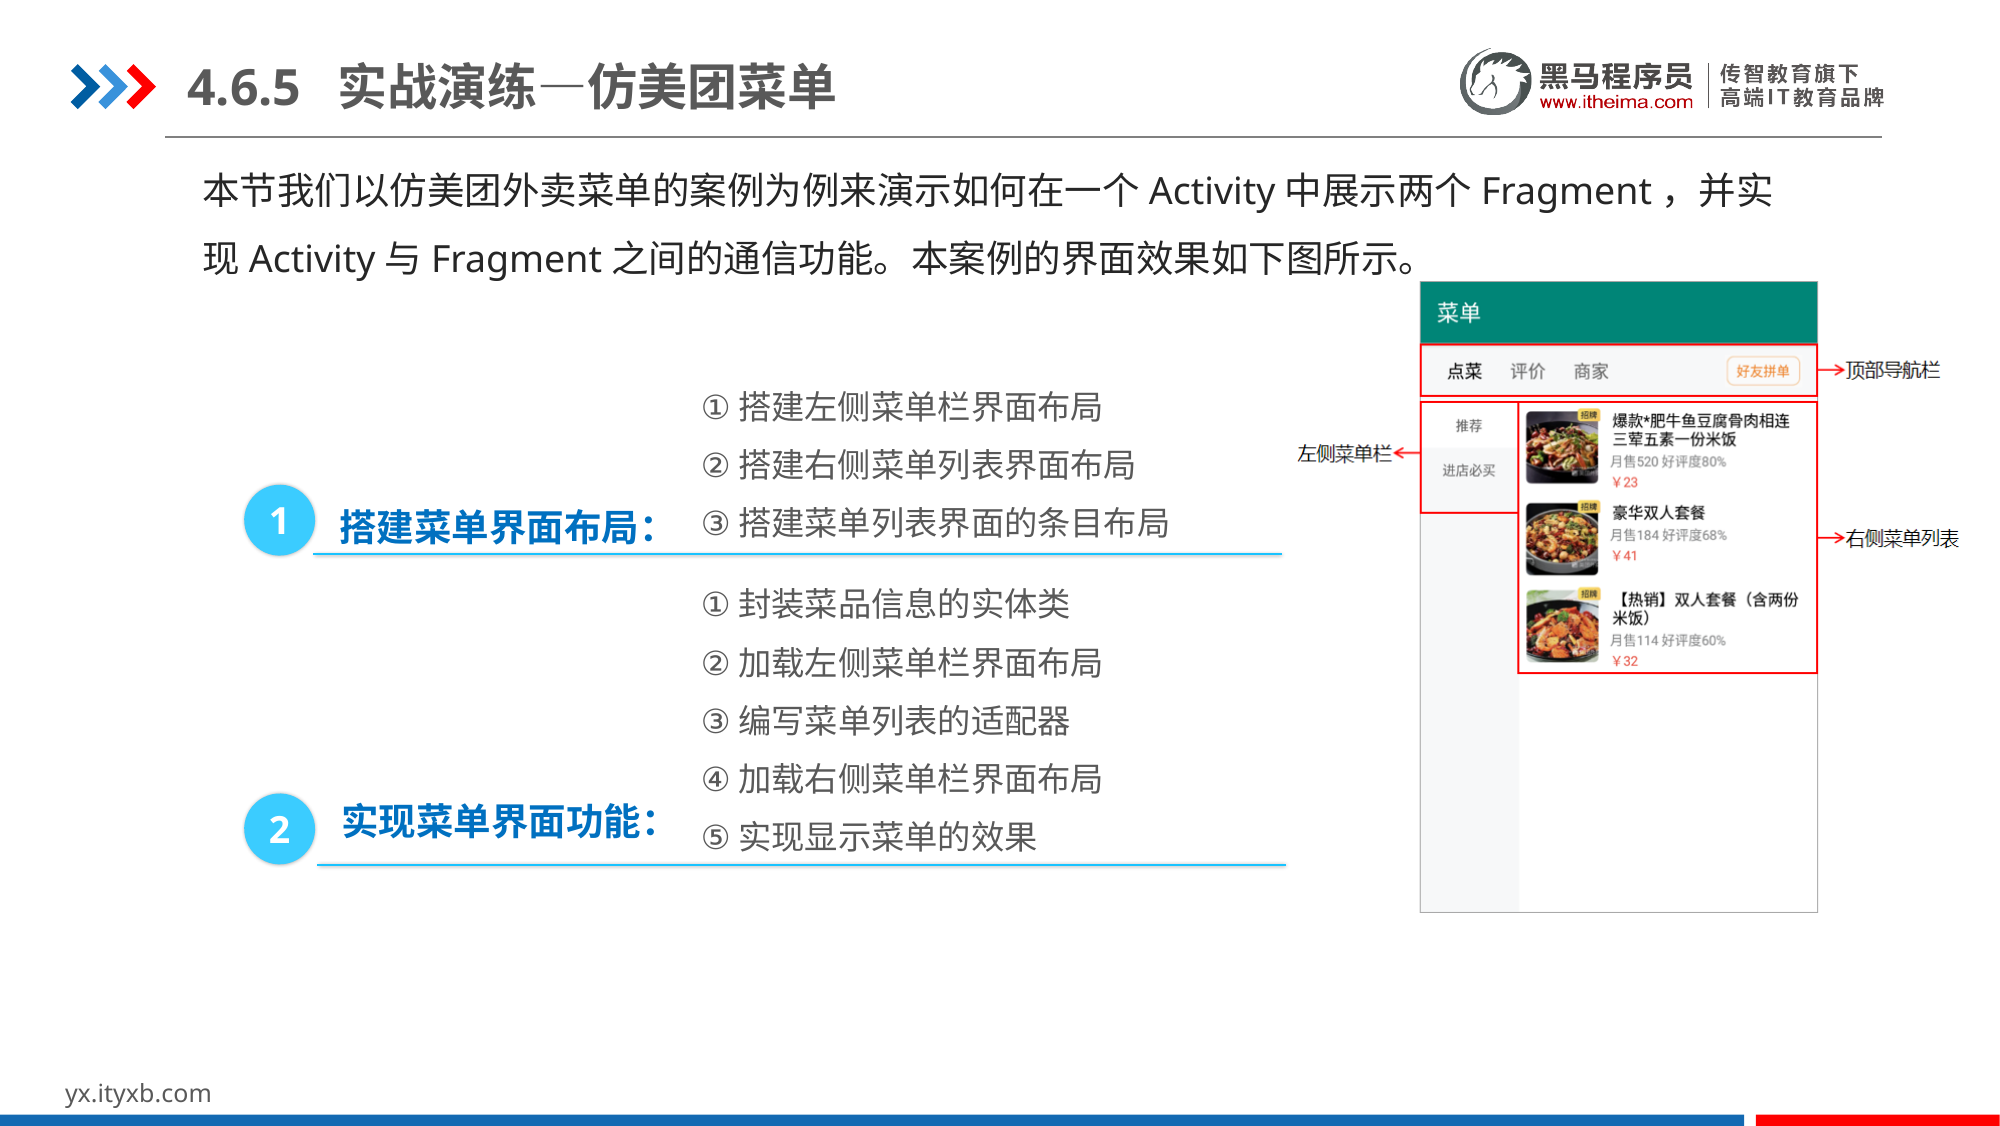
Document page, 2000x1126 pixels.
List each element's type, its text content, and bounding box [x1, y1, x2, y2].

text_box 搭建左侧菜单栏界面布局 搭建右侧菜单列表界面布局 搭建菜单列表界面的条目布局 [686, 367, 1289, 550]
text_box 4.6.5 实战演练—仿美团菜单 [187, 43, 1142, 127]
text_box [306, 496, 316, 544]
text_box [262, 484, 297, 489]
picture [1460, 48, 1887, 115]
text_box [306, 805, 316, 853]
text_box [262, 793, 297, 798]
text_box 搭建菜单界面布局： [324, 483, 665, 551]
text_box [260, 859, 299, 865]
text_box 封装菜品信息的实体类 加载左侧菜单栏界面布局 编写菜单列表的适配器 加载右侧菜单栏界面布局 实现显示菜单的效果 [686, 564, 1222, 863]
text_box 实现菜单界面功能： [326, 777, 686, 851]
text_box [244, 805, 253, 853]
picture [1294, 279, 1963, 918]
text_box 1 [253, 489, 306, 550]
text_box [260, 550, 299, 556]
text_box 本节我们以仿美团外卖菜单的案例为例来演示如何在一个Activity中展示两个Fragment，并实现Activity与Fragment之间的通信功能。本案例的界面效果如下图所示。 [187, 137, 1795, 288]
text_box 2 [253, 798, 306, 859]
text_box [244, 496, 253, 544]
